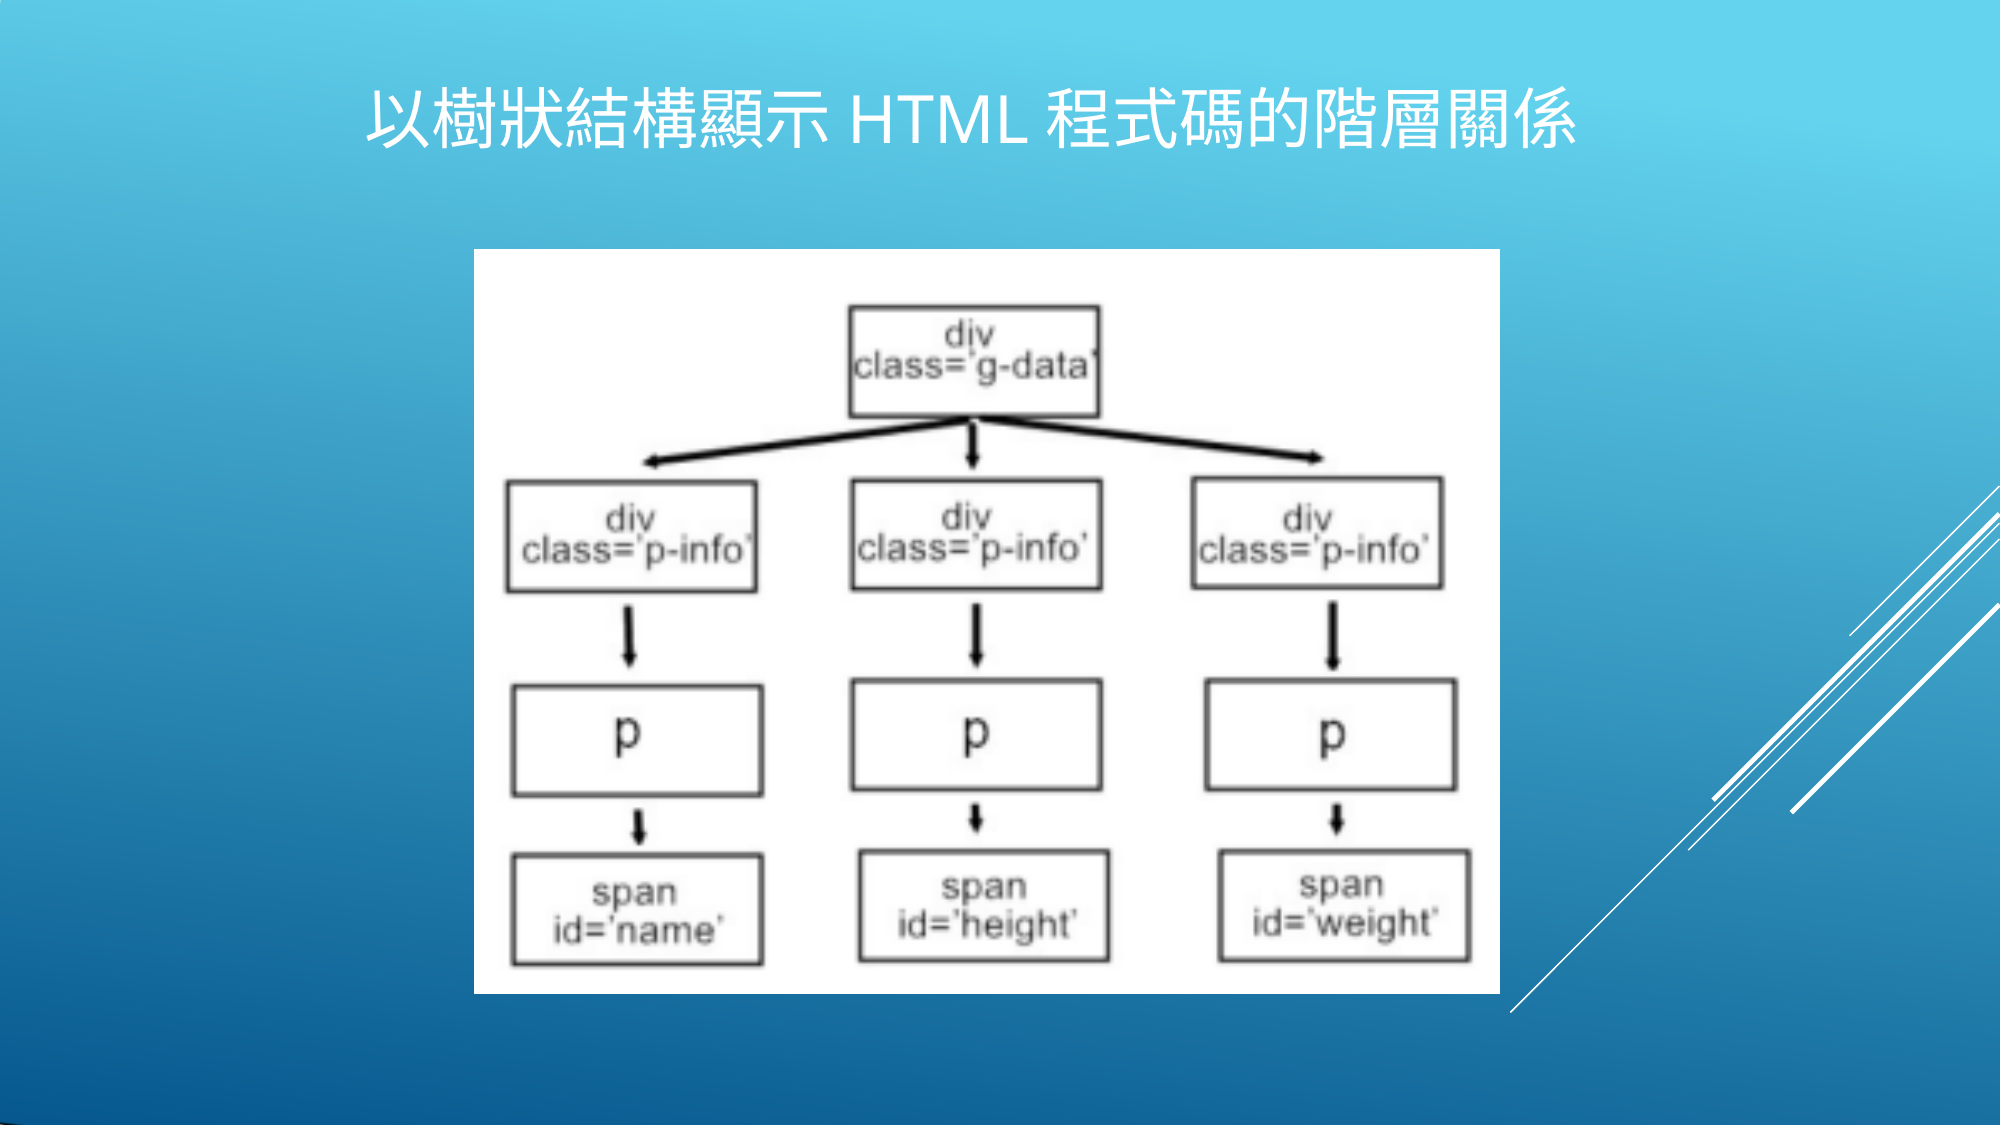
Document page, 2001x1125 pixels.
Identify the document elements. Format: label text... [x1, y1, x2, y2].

picture [0, 0, 2000, 1125]
text_box 以樹狀結構顯示HTML程式碼的階層關係 [362, 75, 1638, 157]
